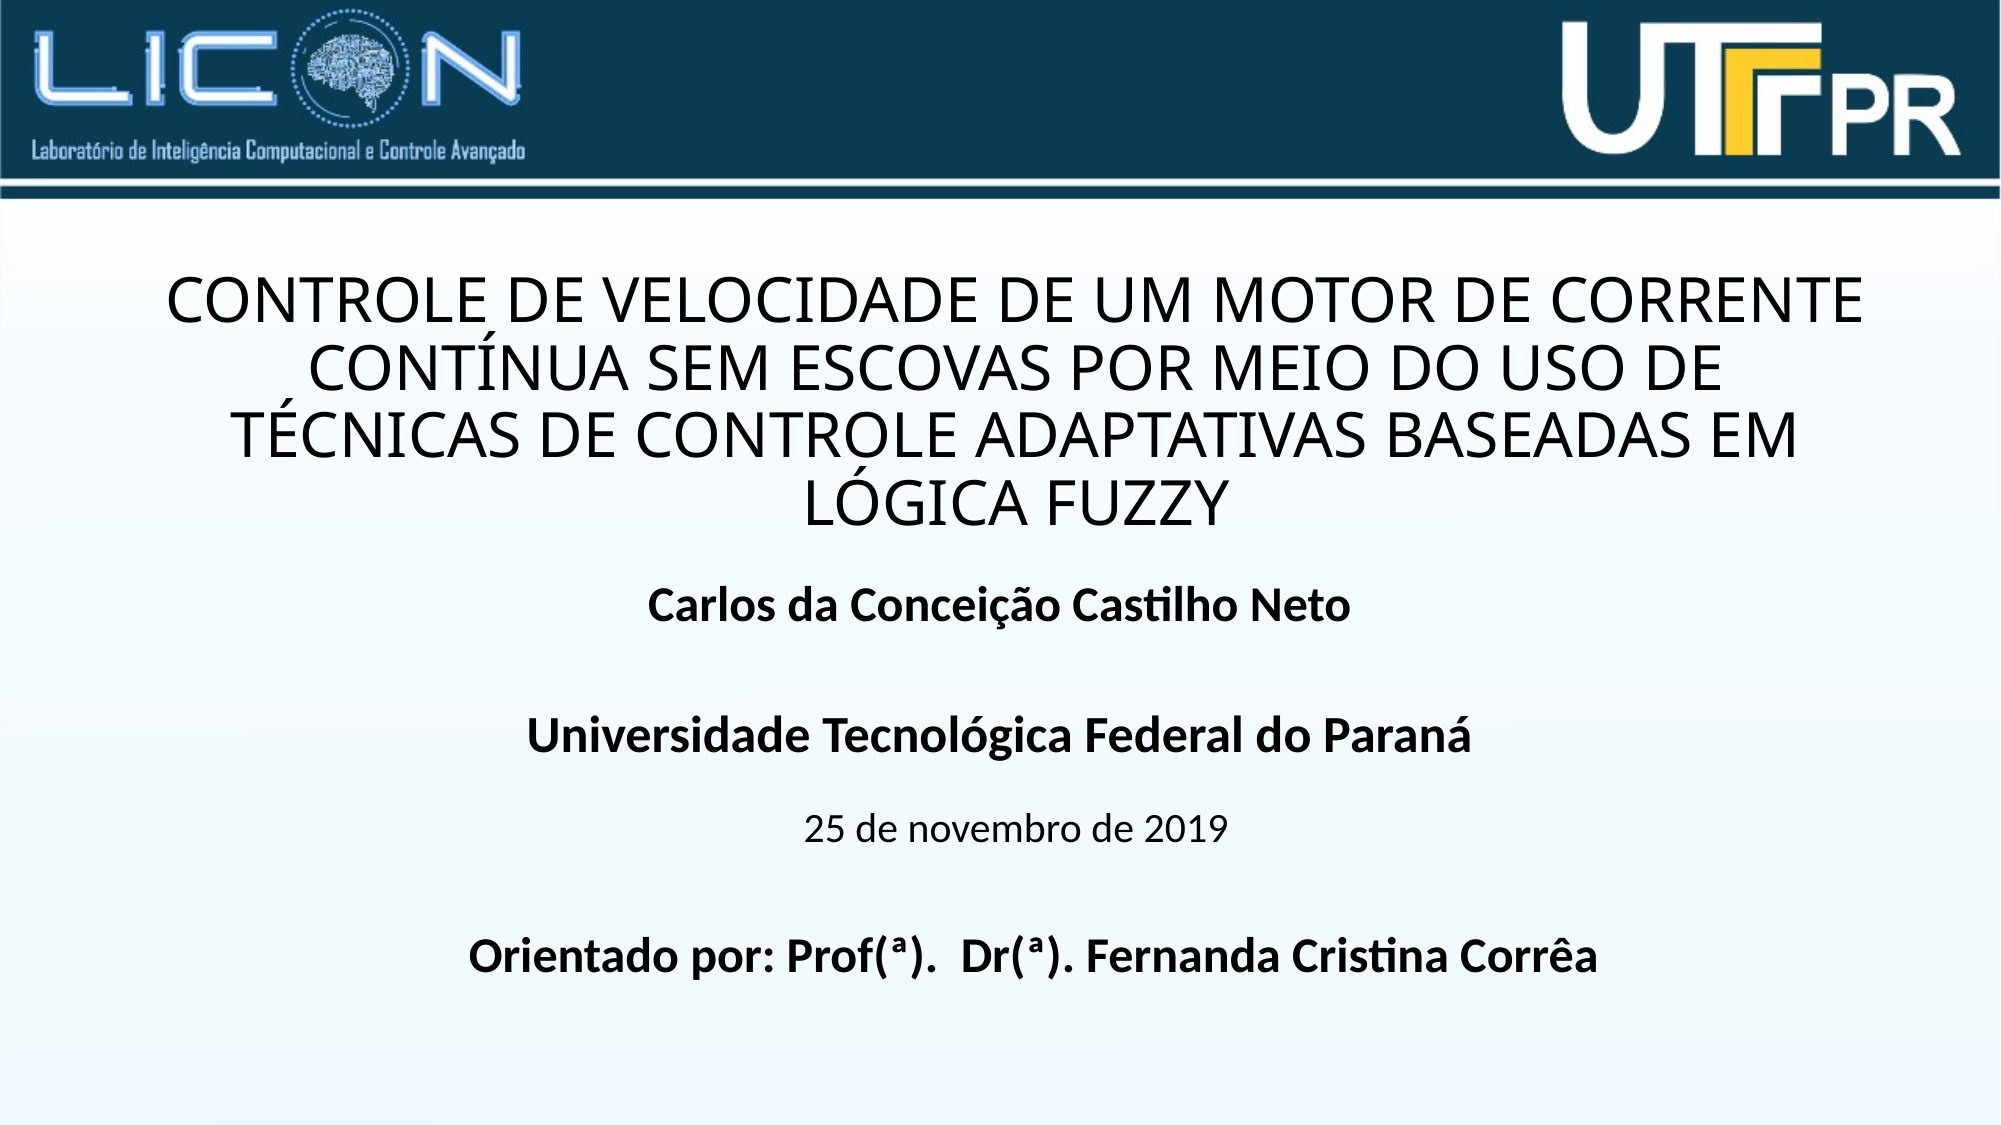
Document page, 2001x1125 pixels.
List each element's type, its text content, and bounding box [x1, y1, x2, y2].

text_box Carlos da Conceição Castilho Neto [633, 564, 1367, 639]
subtitle Orientado por: Prof(ª). Dr(ª). Fernanda Cristina Corrêa [453, 922, 1954, 1125]
title controle de velocidade de um motor de corrente contínua sem Escovas por meio do uso de técnicas de controle adaptativas baseadas em lógica fuzzy [143, 274, 1889, 547]
picture [0, 0, 2001, 1125]
text_box Universidade Tecnológica Federal do Paraná [511, 693, 1489, 771]
text_box 25 de novembro de 2019 [788, 793, 1244, 859]
